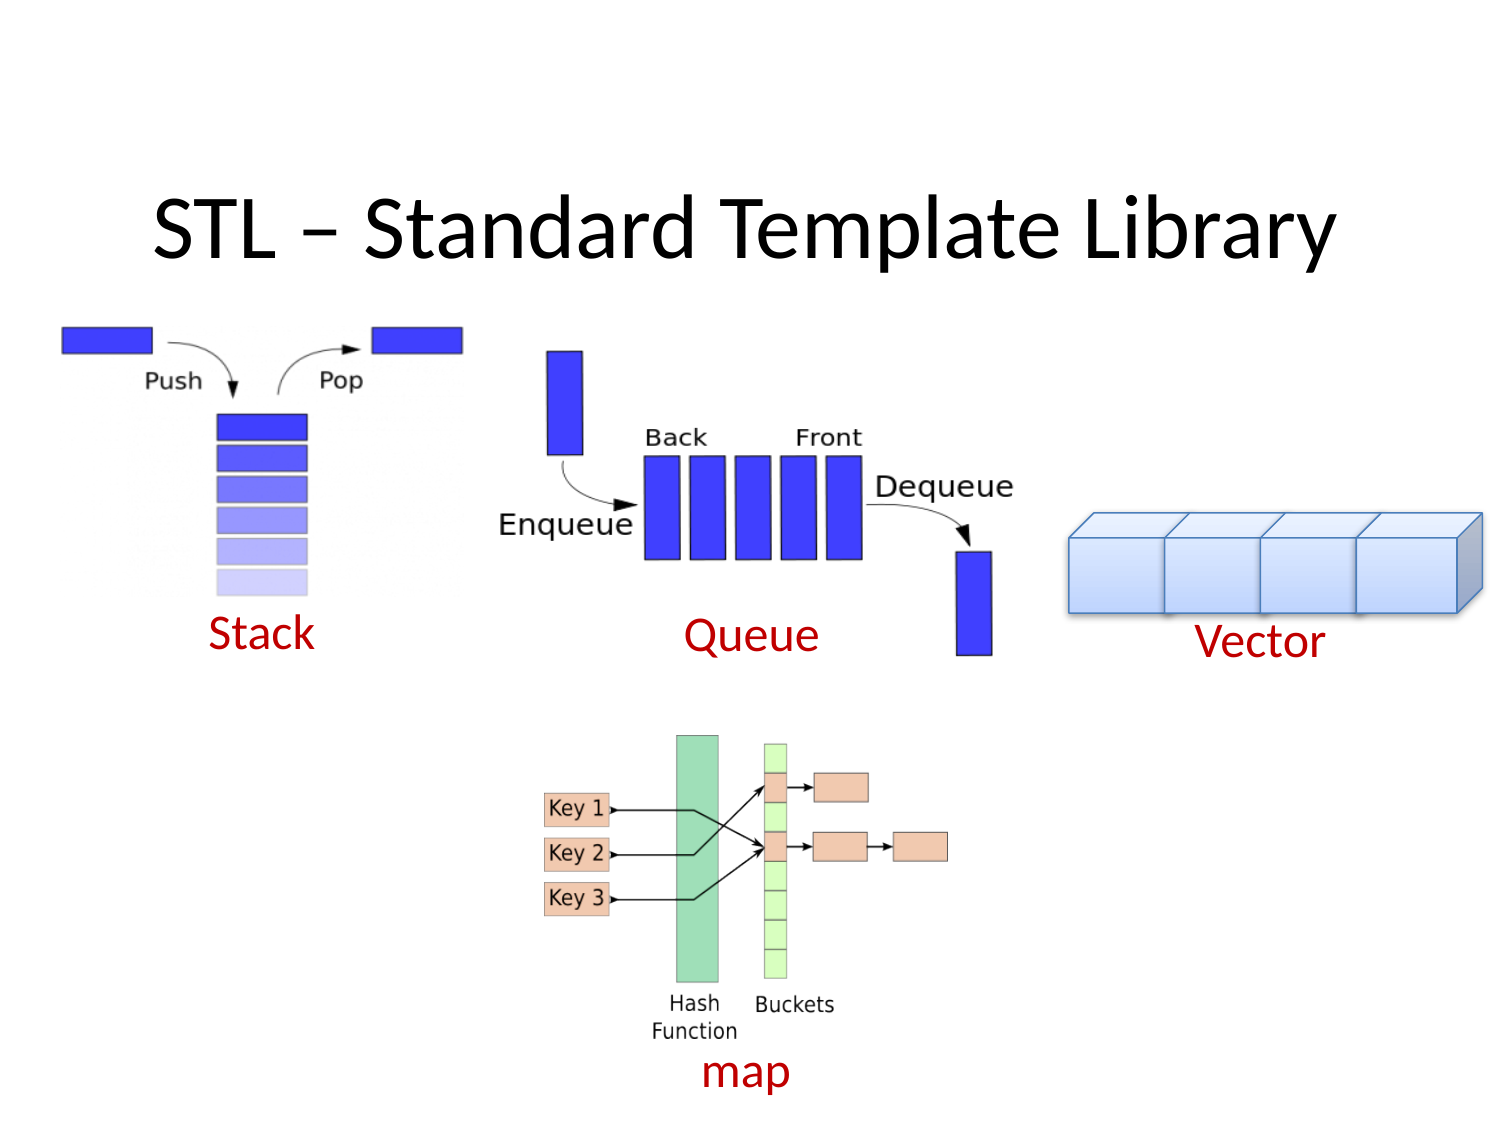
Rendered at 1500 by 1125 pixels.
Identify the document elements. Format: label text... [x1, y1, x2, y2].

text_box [544, 735, 948, 1098]
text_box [60, 326, 464, 661]
title STL – Standard Template Library [108, 101, 1384, 343]
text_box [1068, 512, 1483, 661]
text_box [489, 346, 1017, 661]
